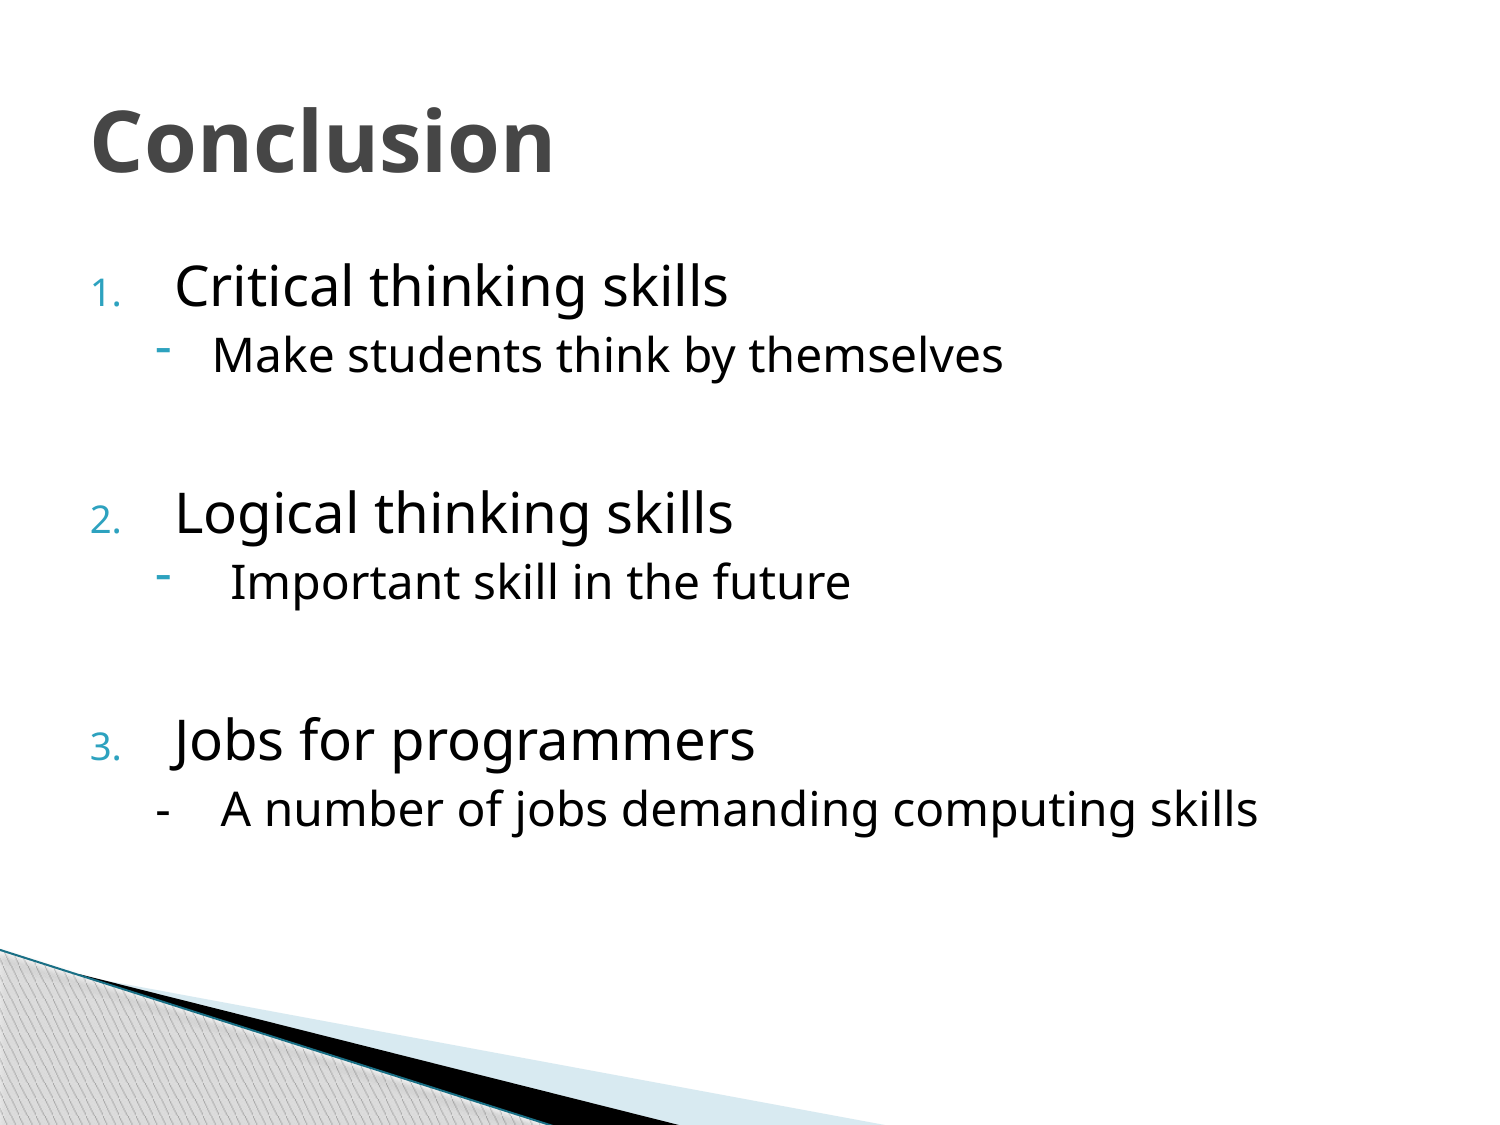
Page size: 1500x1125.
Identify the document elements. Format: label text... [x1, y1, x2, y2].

list Critical thinking skills Make students think by themselves Logical thinking skills Important skill in the future Jobs for programmers - A number of jobs demanding computing skills [75, 243, 1425, 986]
title Conclusion [75, 45, 1425, 233]
